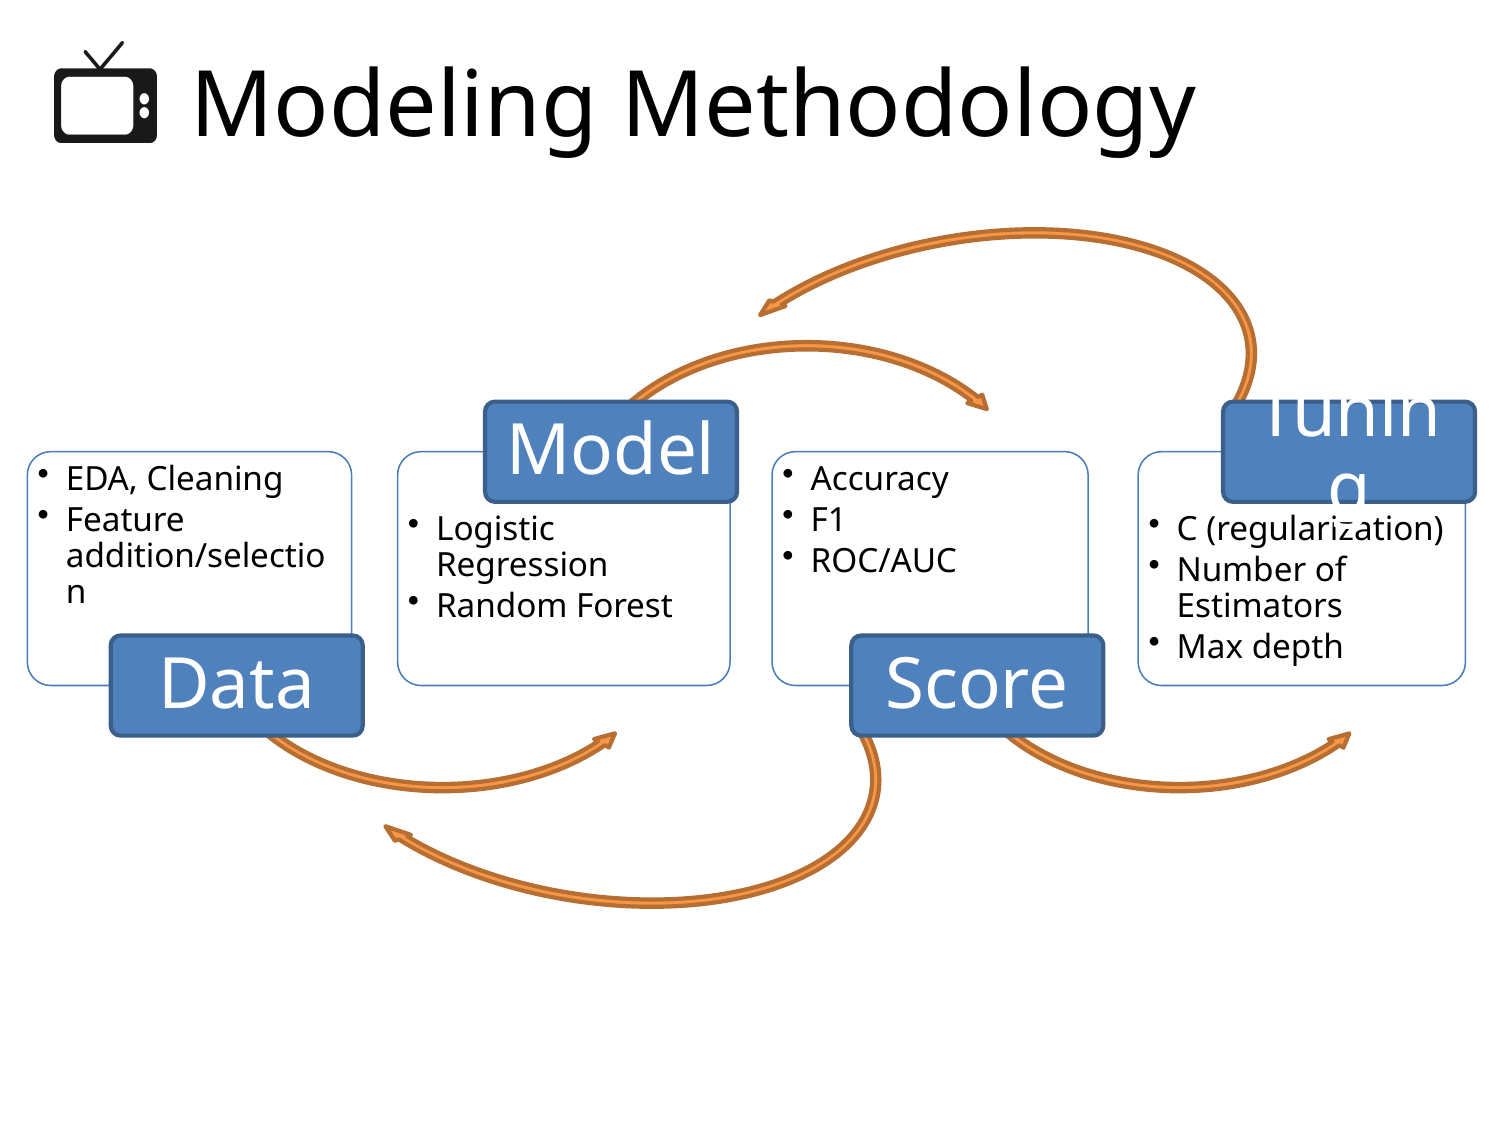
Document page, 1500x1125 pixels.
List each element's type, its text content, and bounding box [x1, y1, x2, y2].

text_box [758, 227, 1256, 335]
text_box [383, 805, 878, 909]
picture [54, 41, 157, 143]
text_box Modeling Methodology [175, 5, 1500, 194]
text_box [27, 336, 1476, 797]
